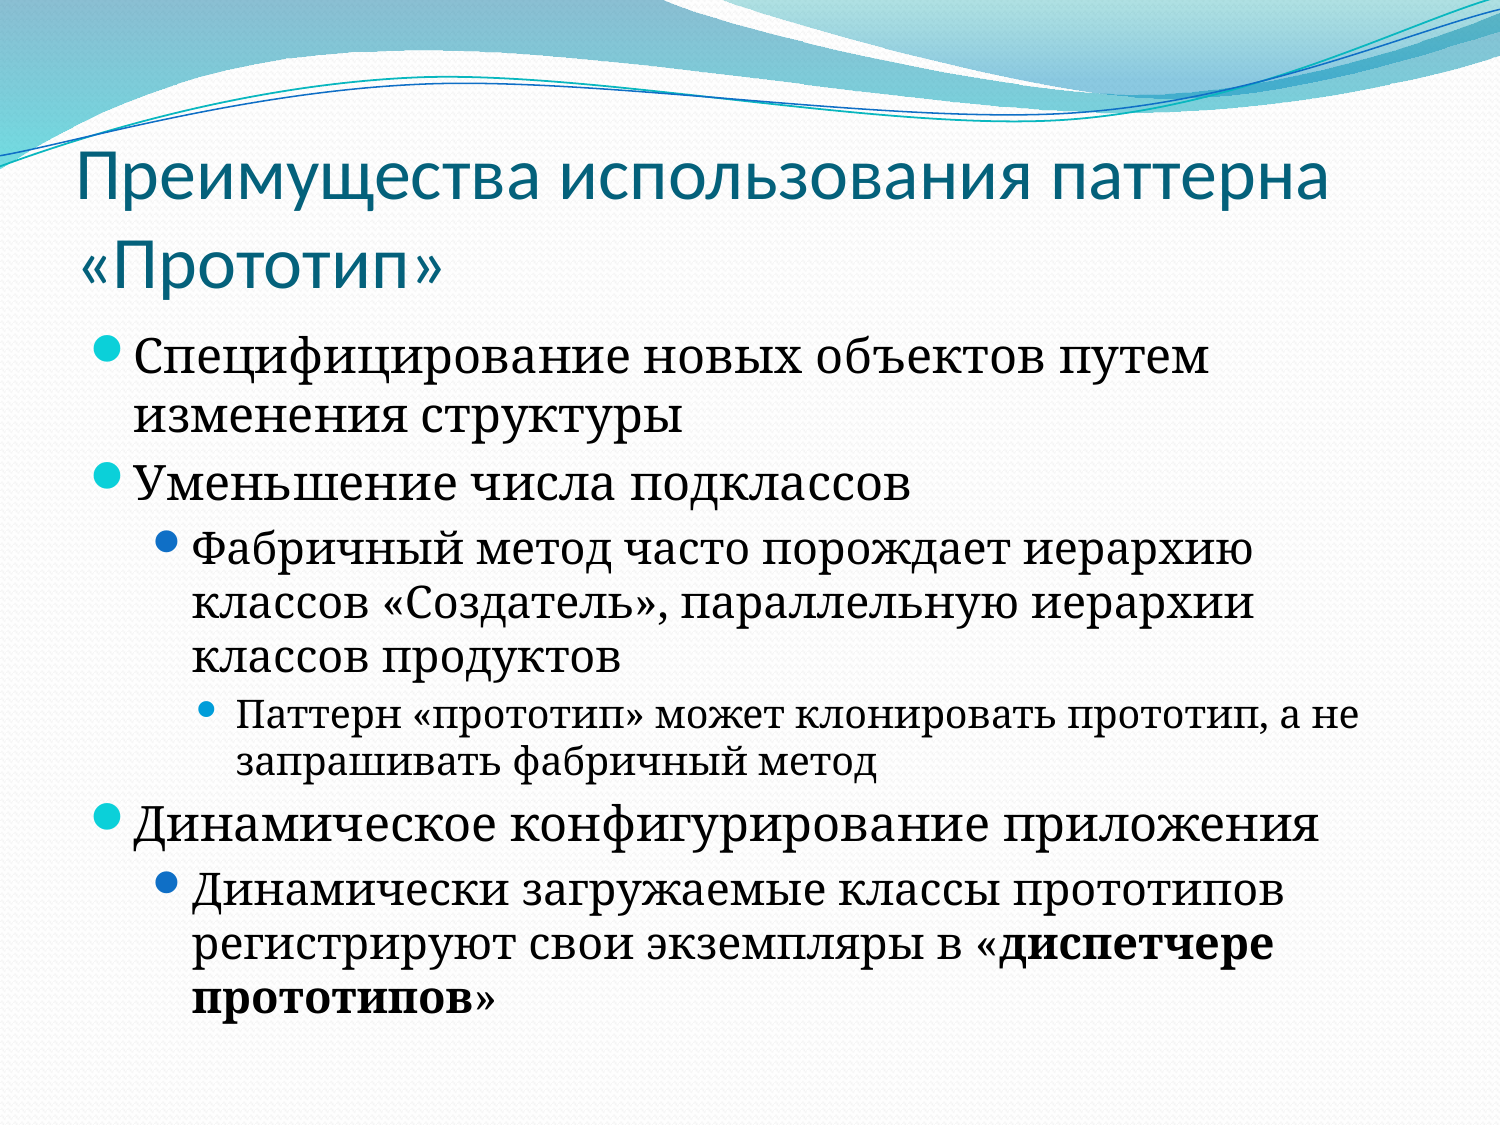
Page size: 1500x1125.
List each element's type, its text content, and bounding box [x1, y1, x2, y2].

title Преимущества использования паттерна «Прототип» [75, 115, 1425, 303]
list Специфицирование новых объектов путем изменения структуры Уменьшение числа подклассов Фабричный метод часто порождает иерархию классов «Создатель», параллельную иерархии классов продуктов Паттерн «прототип» может клонировать прототип, а не запрашивать фабричный метод Динамическое конфигурирование приложения Динамически загружаемые классы прототипов регистрируют свои экземпляры в «диспетчере прототипов» [75, 317, 1425, 1038]
